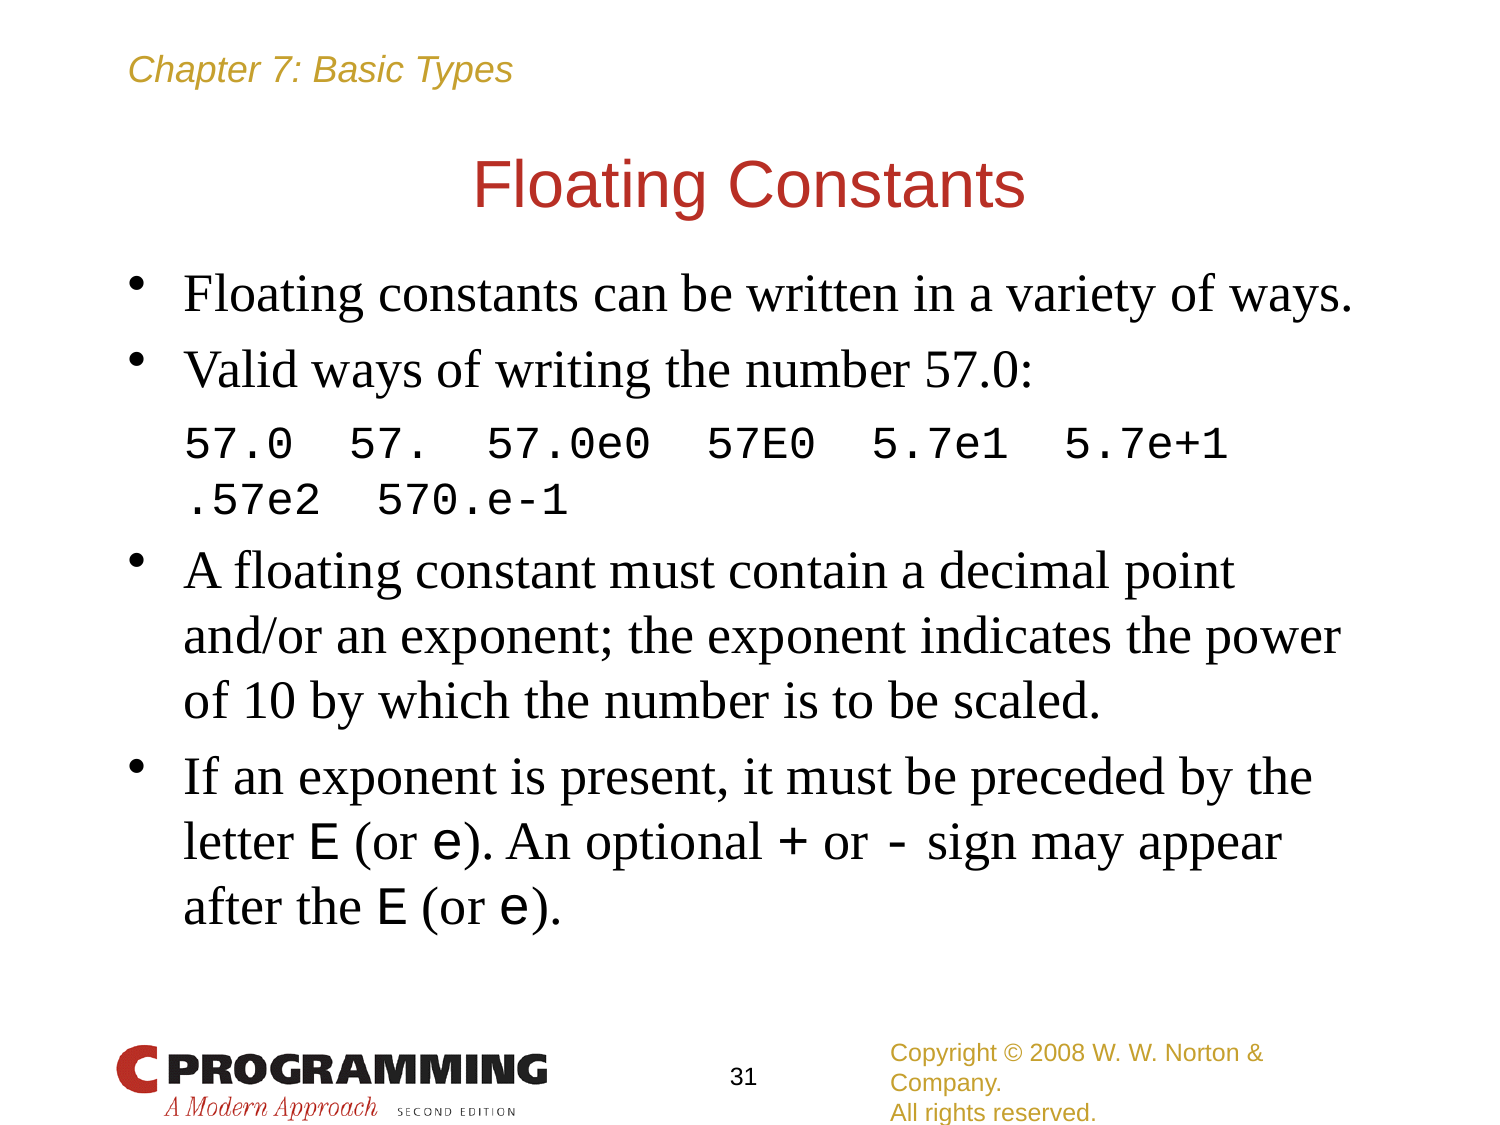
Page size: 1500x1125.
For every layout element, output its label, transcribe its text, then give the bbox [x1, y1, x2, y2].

slide_number 31 [687, 1049, 801, 1101]
footer Copyright © 2008 W. W. Norton & Company. All rights reserved. [874, 1043, 1388, 1119]
picture [112, 1041, 550, 1123]
list Floating constants can be written in a variety of ways. Valid ways of writing the number 57.0: 57.0 57. 57.0e0 57E0 5.7e1 5.7e+1 .57e2 570.e-1 A floating constant must contain a decimal point and/or an exponent; the exponent indicates the power of 10 by which the number is to be scaled. If an exponent is present, it must be preceded by the letter E (or e). An optional + or - sign may appear after the E (or e). [112, 249, 1388, 1038]
title Floating Constants [112, 125, 1388, 238]
